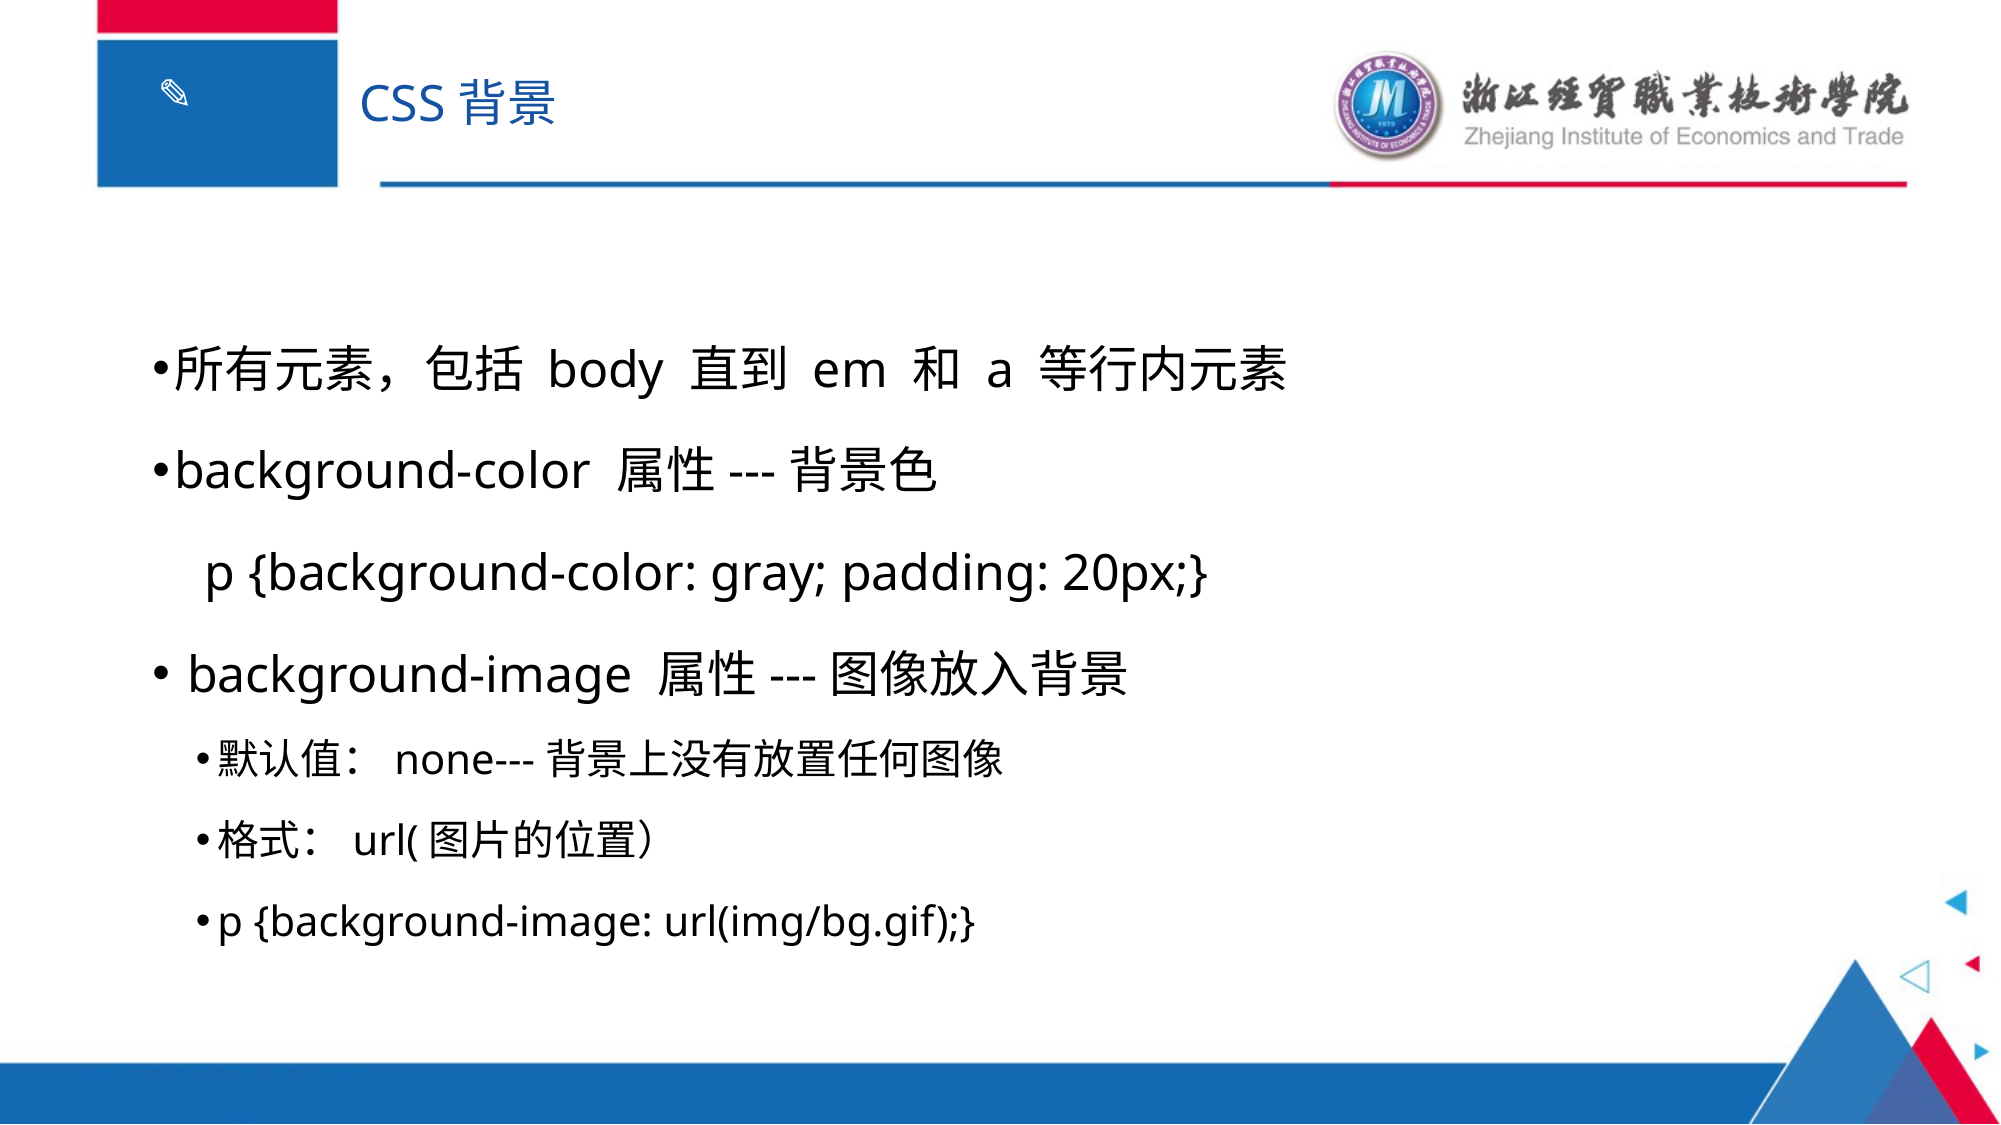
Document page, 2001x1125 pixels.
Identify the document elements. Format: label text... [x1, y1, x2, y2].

list 所有元素，包括 body 直到 em 和 a 等行内元素 background-color 属性---背景色 p {background-color: gray; padding: 20px;} background-image 属性---图像放入背景 默认值：none---背景上没有放置任何图像 格式：url(图片的位置） p {background-image: url(img/bg.gif);} [137, 299, 1863, 1014]
picture [0, 0, 2000, 1124]
title CSS背景 [344, 51, 1413, 159]
